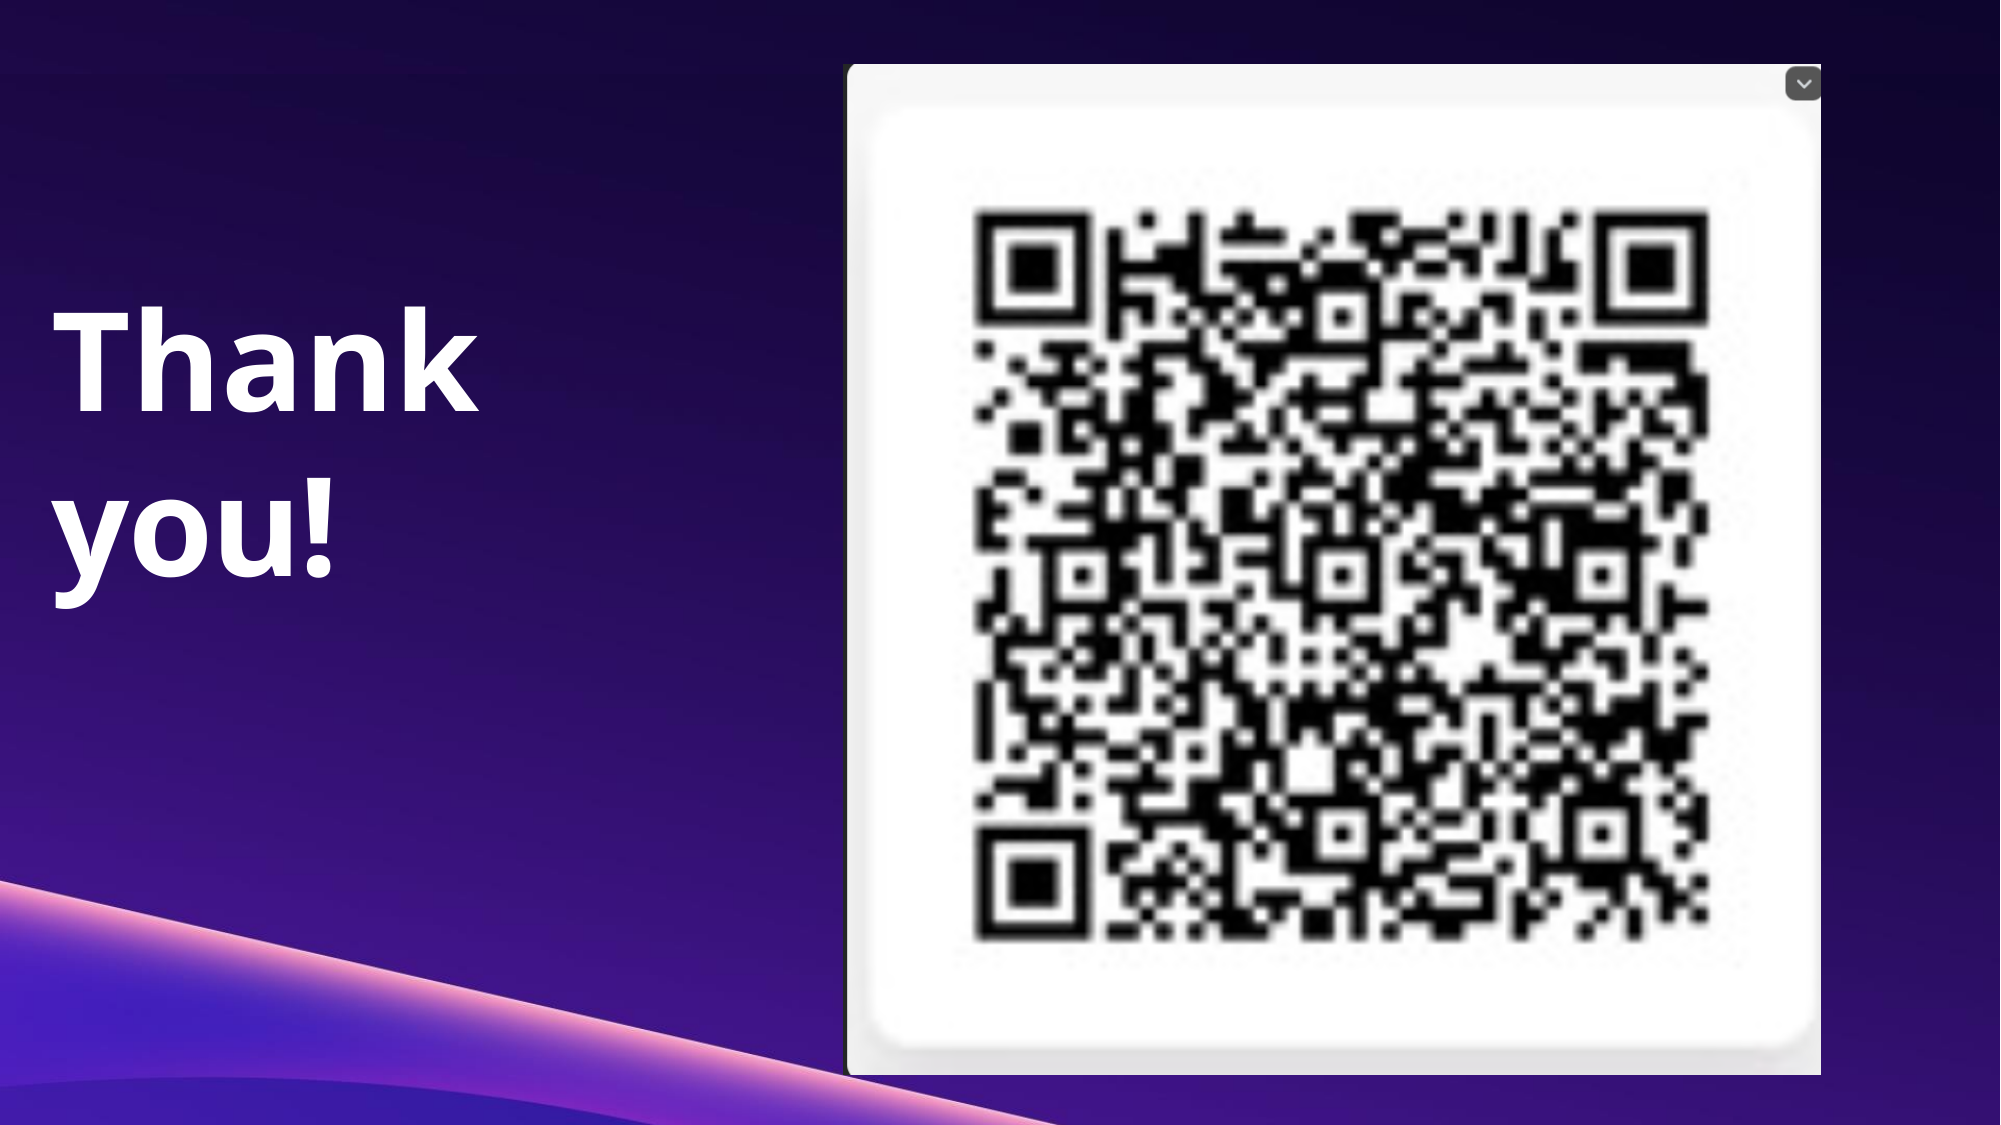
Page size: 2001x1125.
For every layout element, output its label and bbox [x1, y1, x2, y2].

text_box [0, 74, 2000, 1125]
picture [842, 63, 1821, 1075]
text_box [0, 0, 2000, 73]
